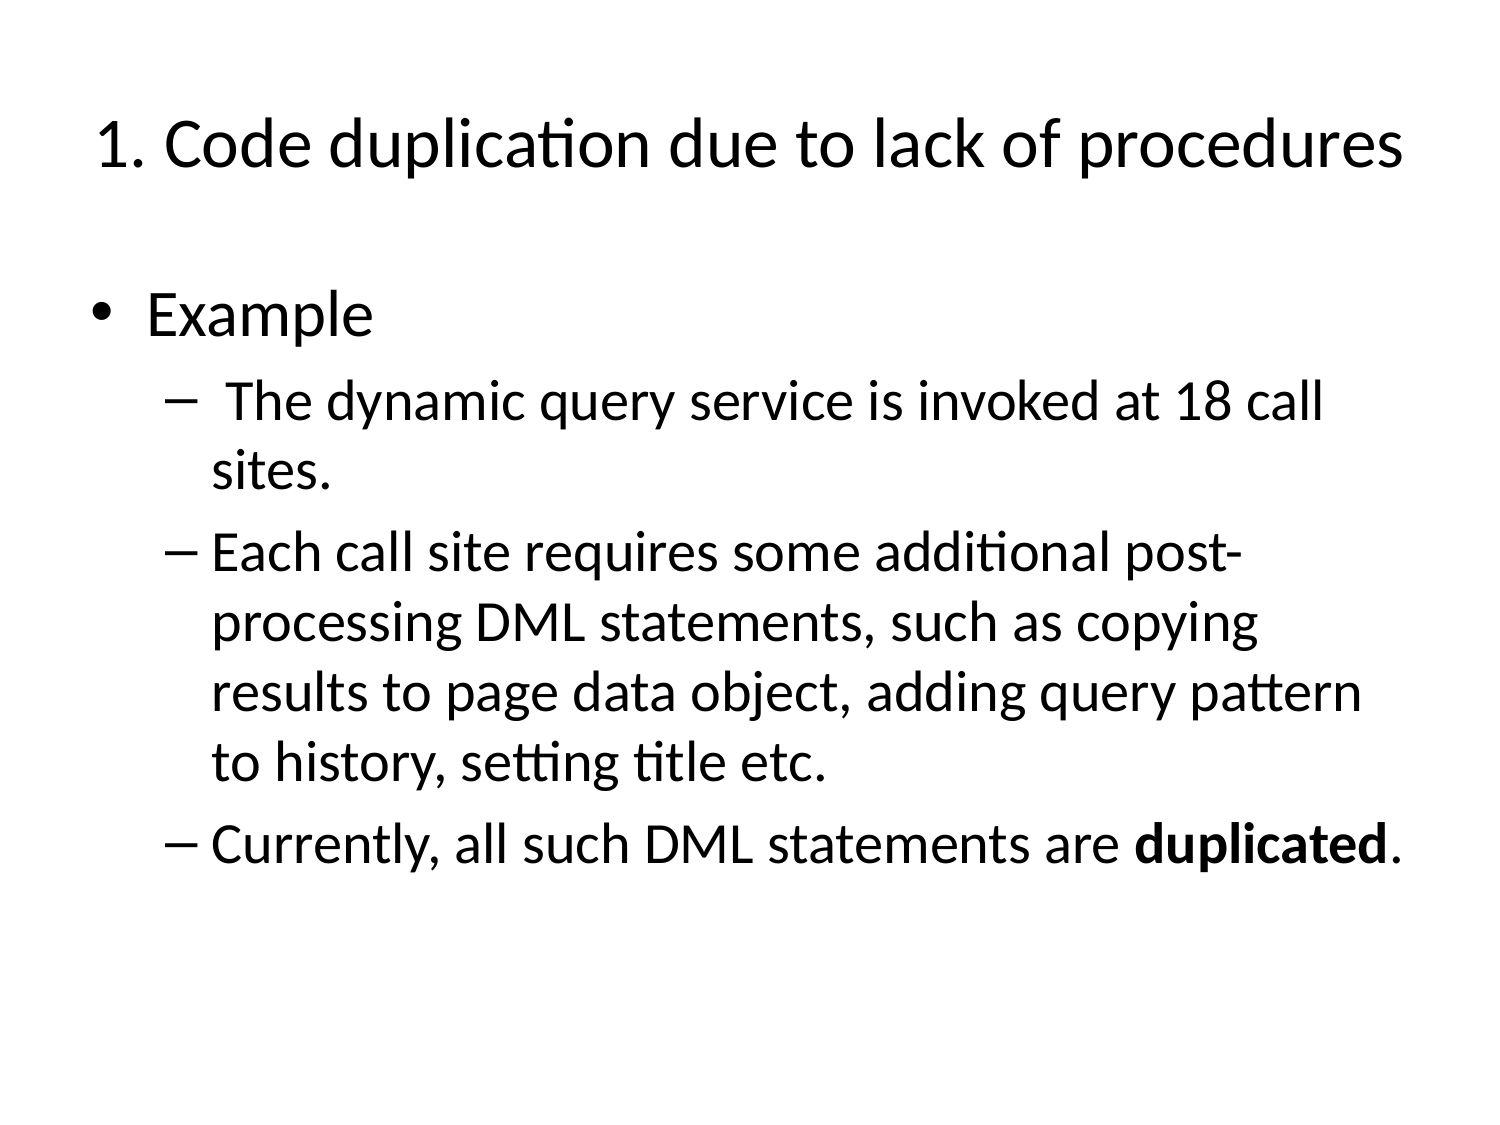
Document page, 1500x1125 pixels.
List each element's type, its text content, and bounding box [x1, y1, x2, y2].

list Example The dynamic query service is invoked at 18 call sites. Each call site requires some additional post-processing DML statements, such as copying results to page data object, adding query pattern to history, setting title etc. Currently, all such DML statements are duplicated. [75, 262, 1425, 1005]
title 1. Code duplication due to lack of procedures [75, 45, 1425, 233]
